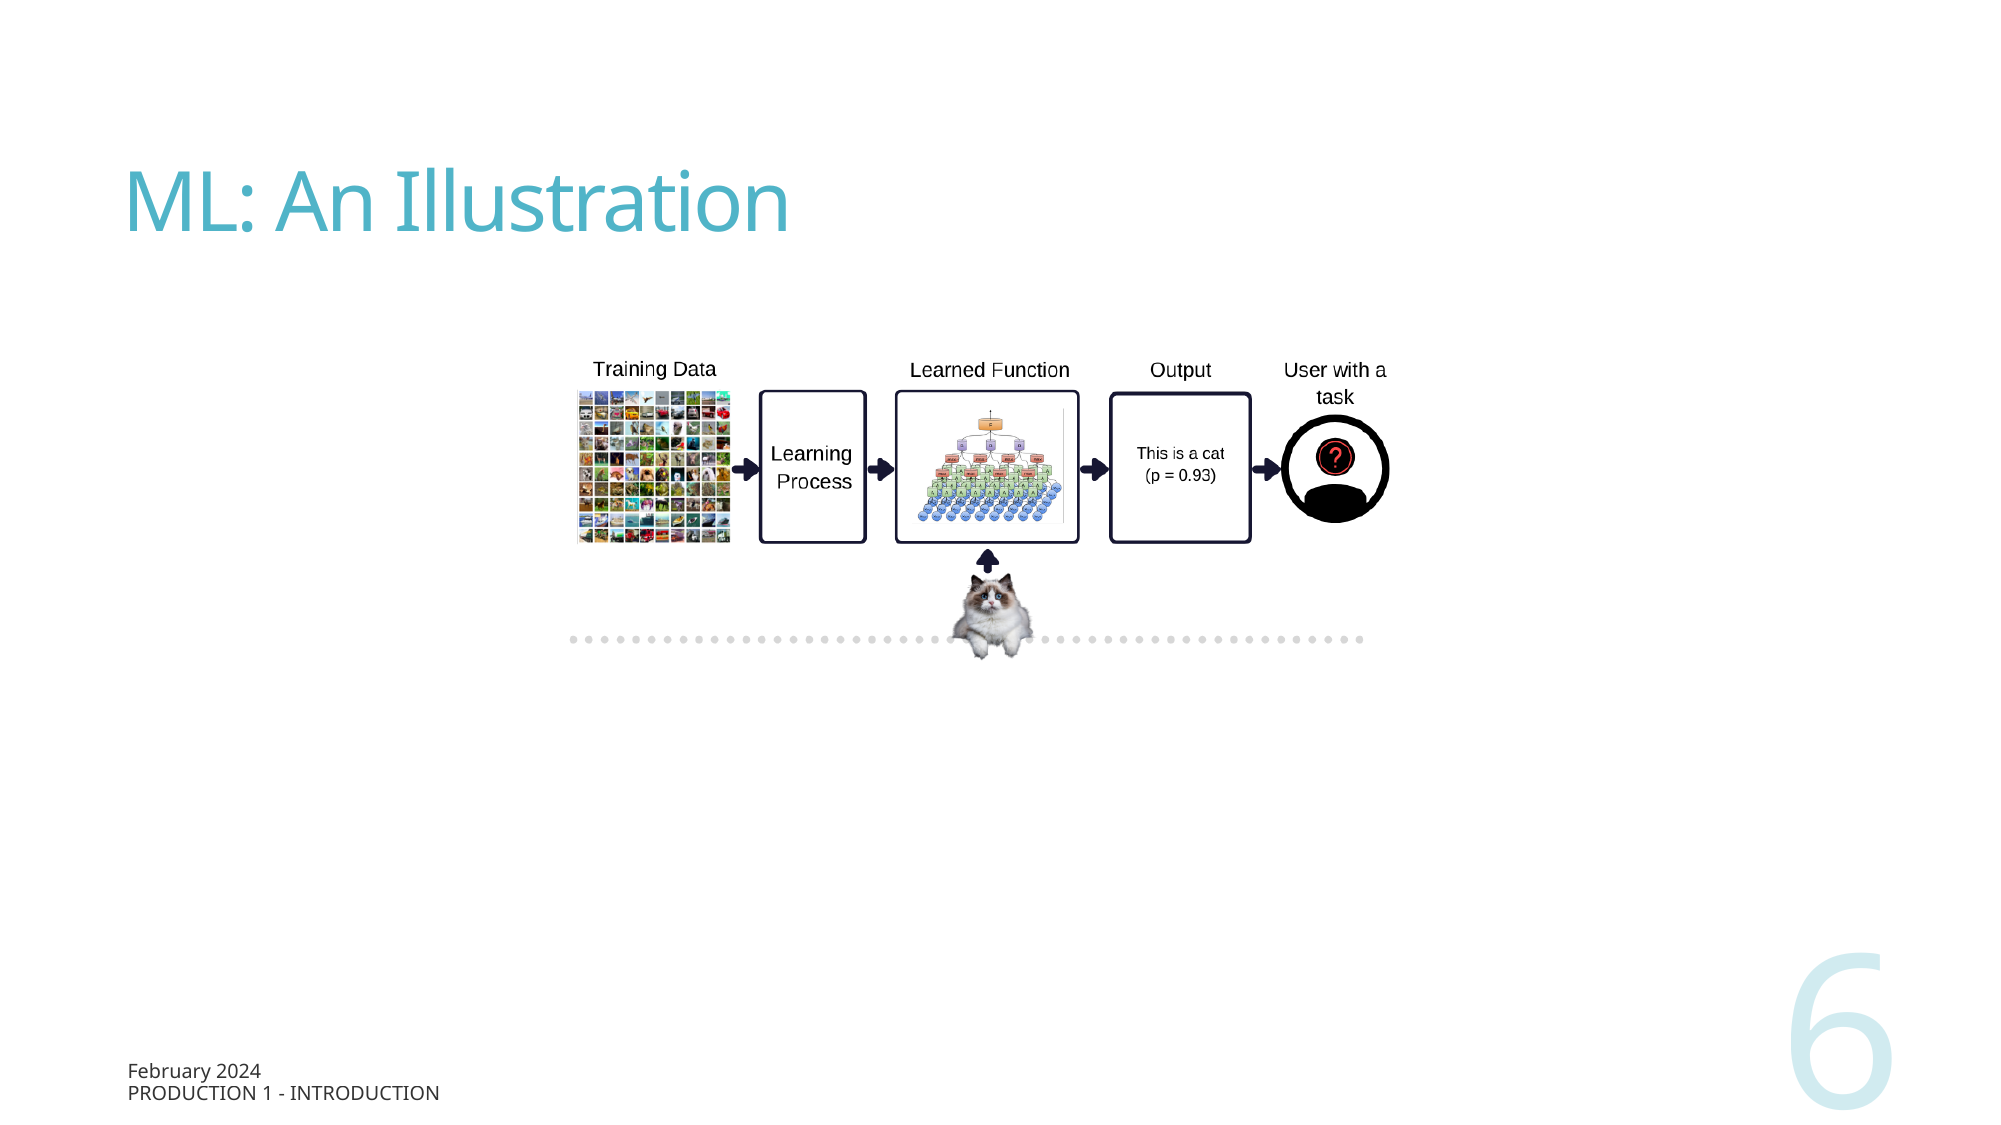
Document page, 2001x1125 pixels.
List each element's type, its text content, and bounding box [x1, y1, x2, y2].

slide_number 6 [1437, 963, 1918, 1125]
picture [466, 328, 1515, 946]
footer Production 1 - Introduction [112, 1075, 938, 1113]
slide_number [112, 1051, 788, 1075]
title ML: An Illustration [107, 81, 1875, 330]
